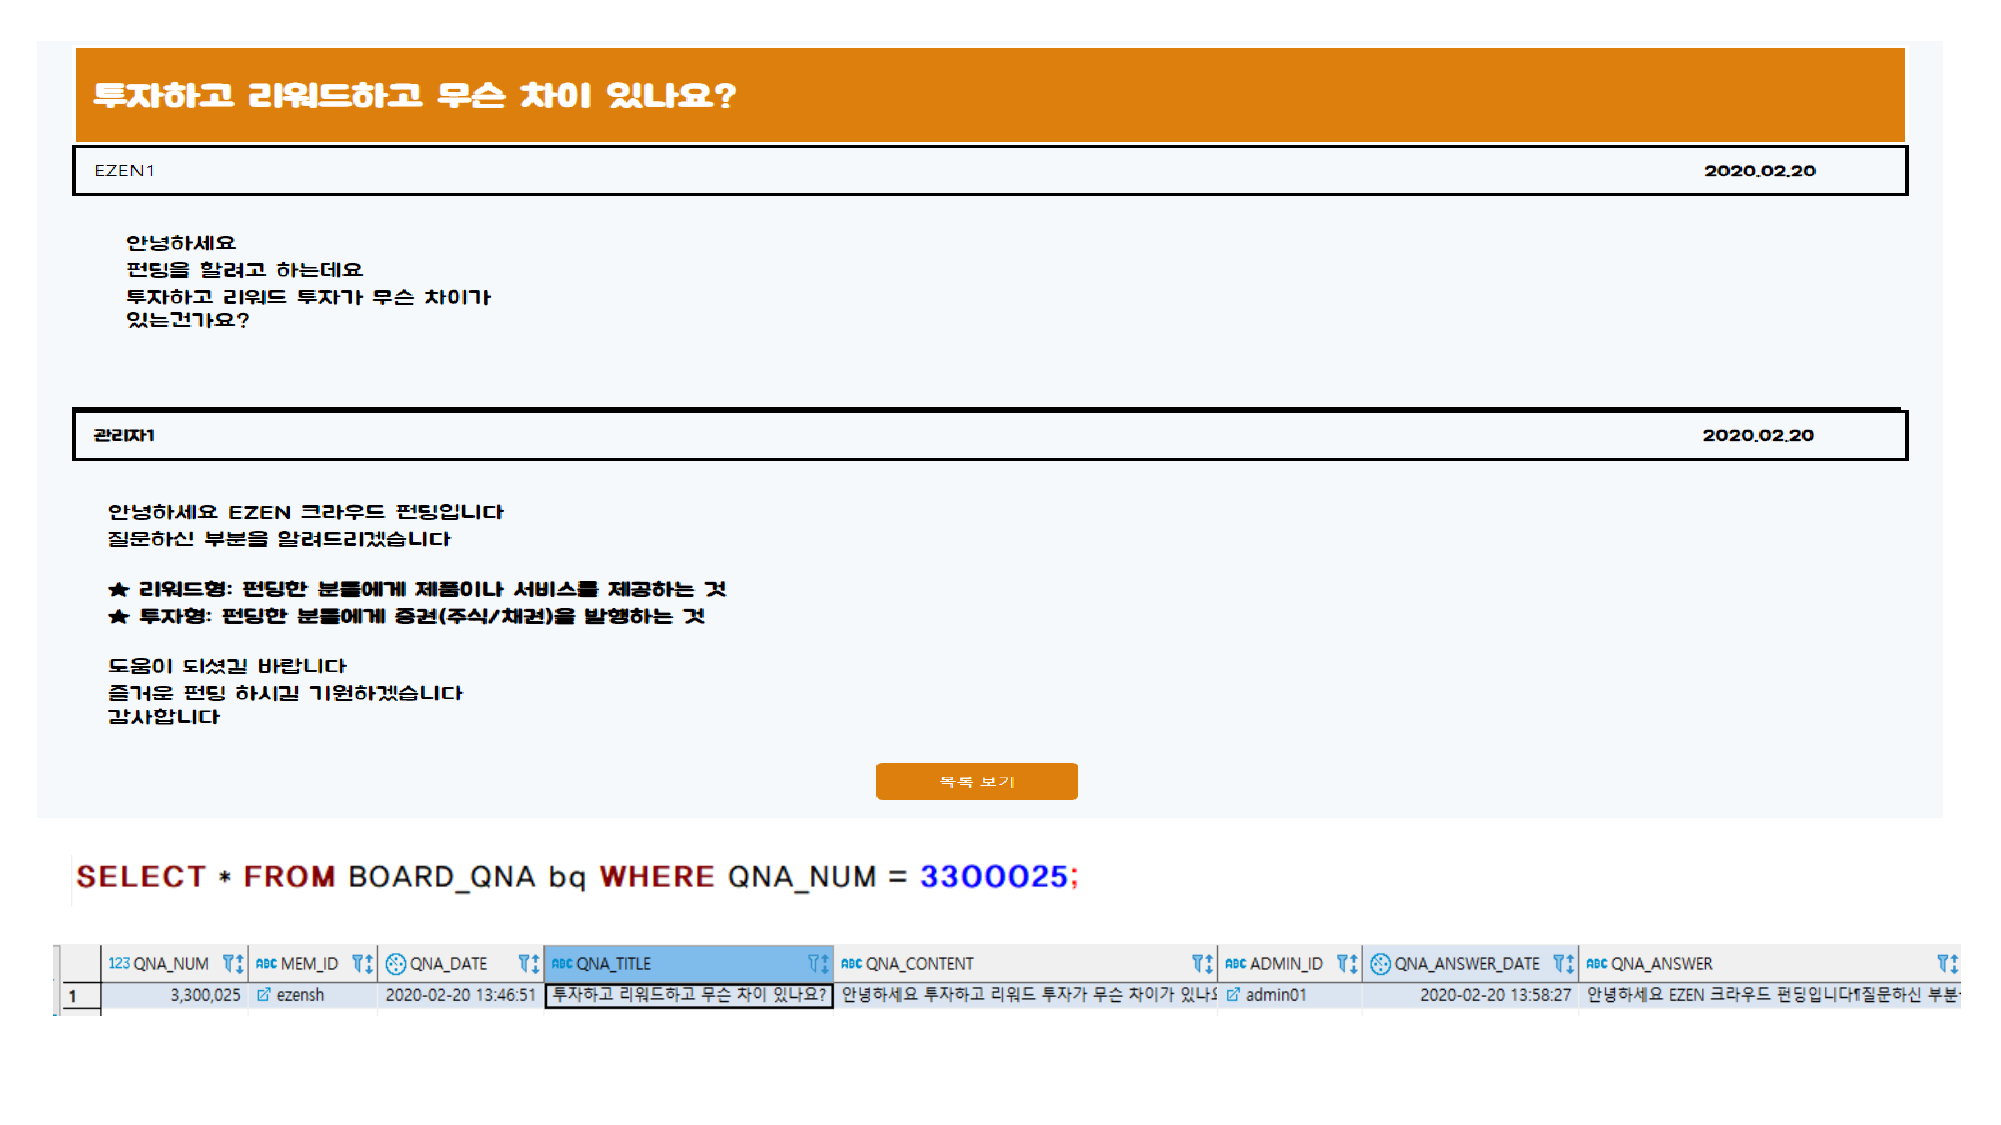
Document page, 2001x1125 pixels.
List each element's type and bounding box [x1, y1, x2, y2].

picture [37, 41, 1943, 818]
picture [53, 944, 1961, 1016]
picture [70, 855, 1107, 906]
